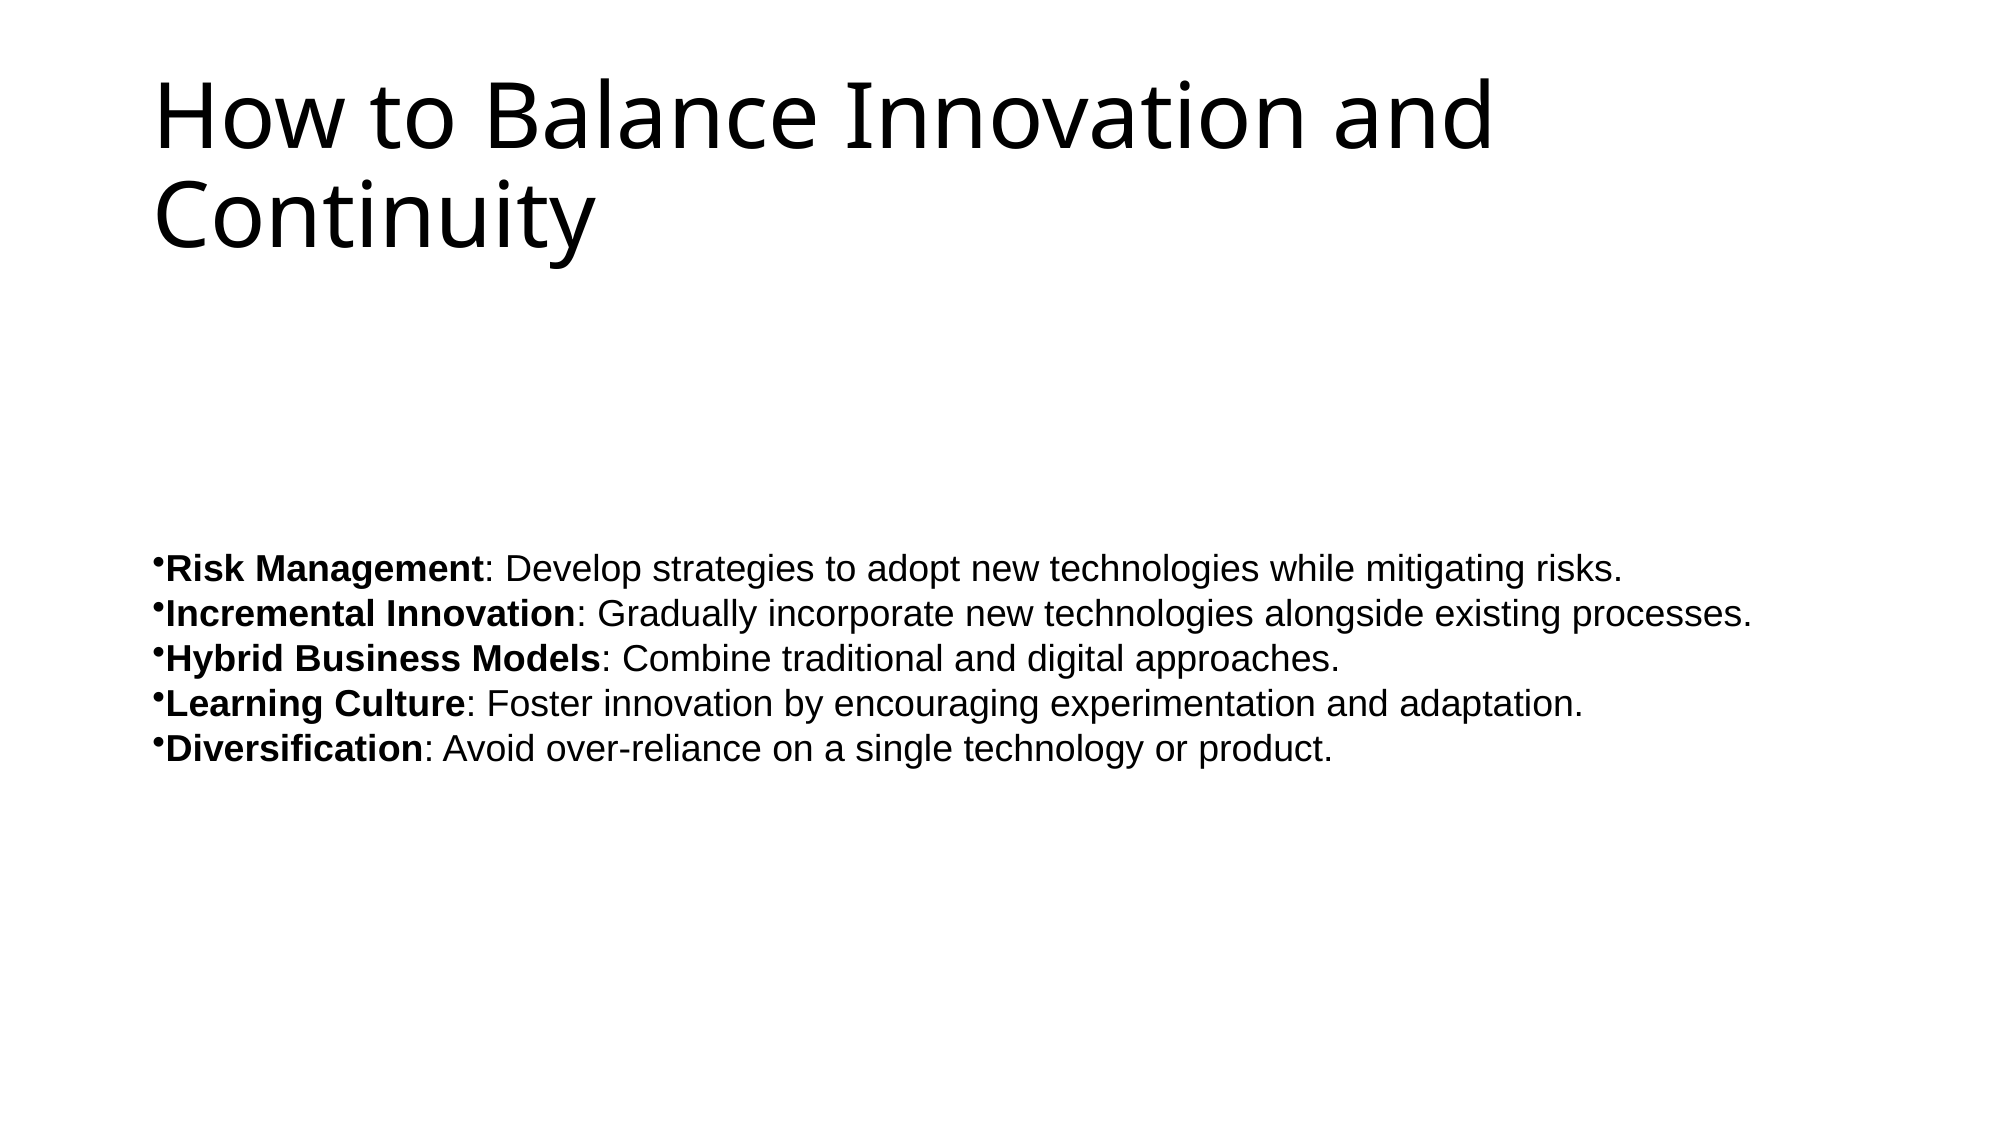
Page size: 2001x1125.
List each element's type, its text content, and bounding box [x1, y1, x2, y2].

title How to Balance Innovation and Continuity [137, 59, 1863, 278]
list Risk Management: Develop strategies to adopt new technologies while mitigating risks. Incremental Innovation: Gradually incorporate new technologies alongside existing processes. Hybrid Business Models: Combine traditional and digital approaches. Learning Culture: Foster innovation by encouraging experimentation and adaptation. Diversification: Avoid over-reliance on a single technology or product. [137, 329, 1863, 983]
